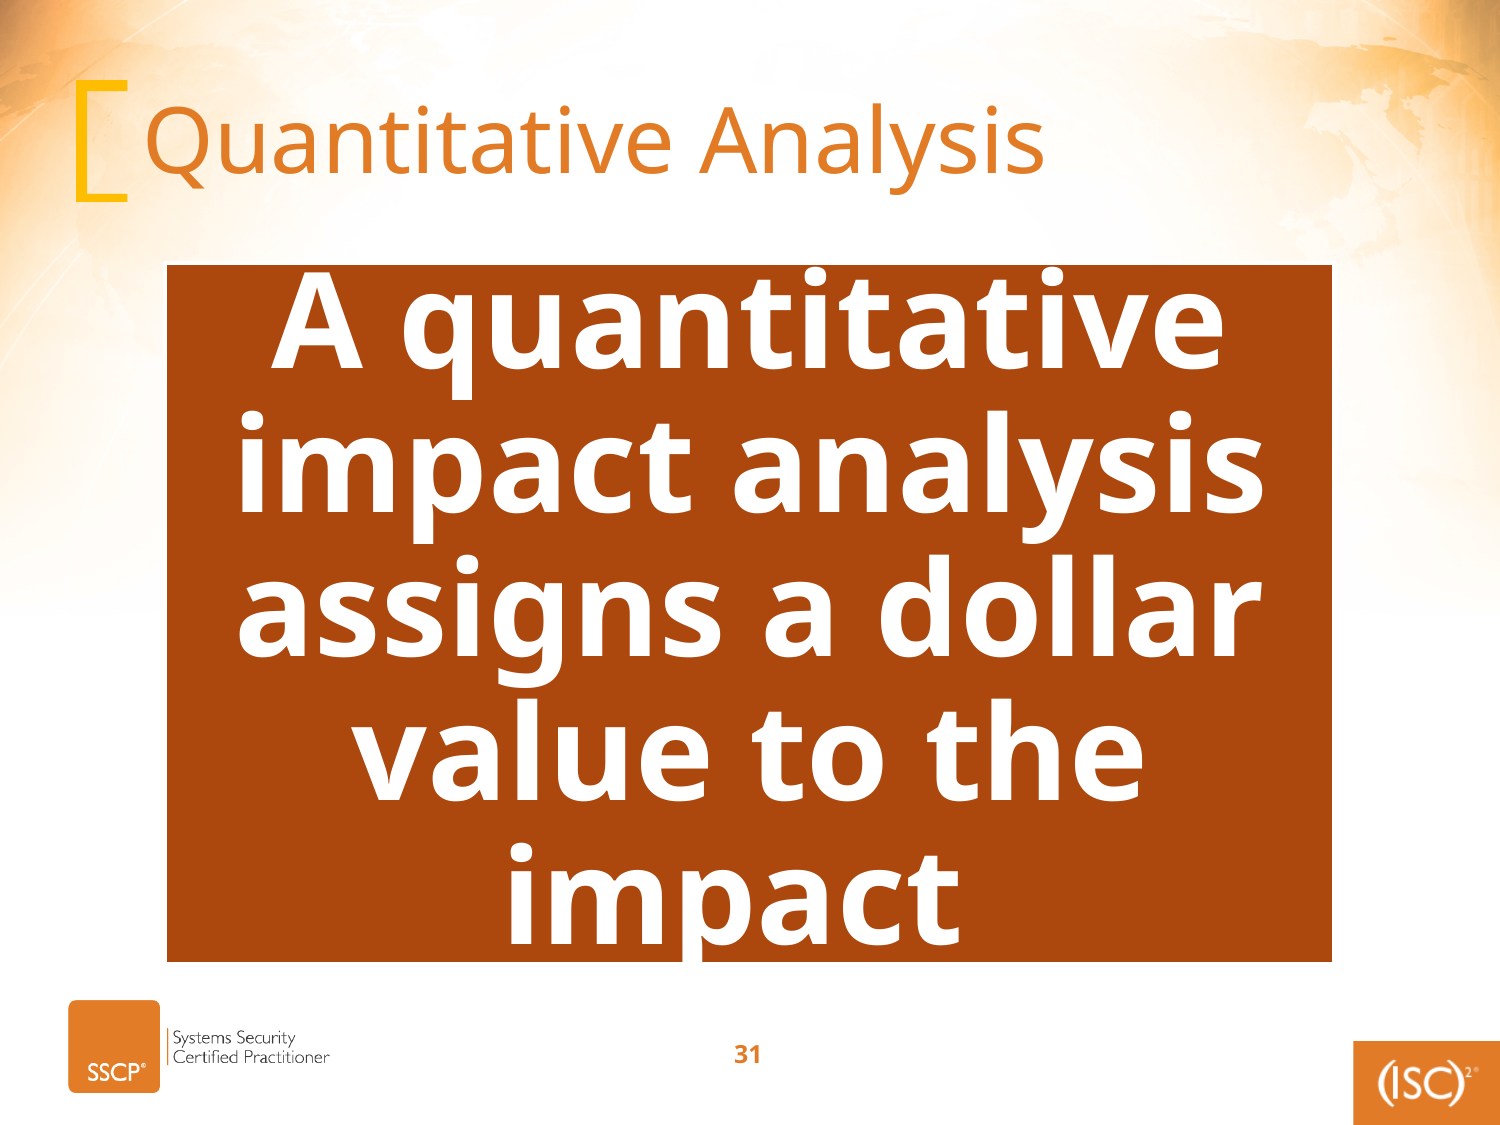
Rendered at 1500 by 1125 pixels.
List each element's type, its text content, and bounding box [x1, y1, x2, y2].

picture [0, 0, 1500, 615]
title Quantitative Analysis [127, 75, 1443, 213]
picture [60, 993, 417, 1100]
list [74, 262, 1426, 965]
